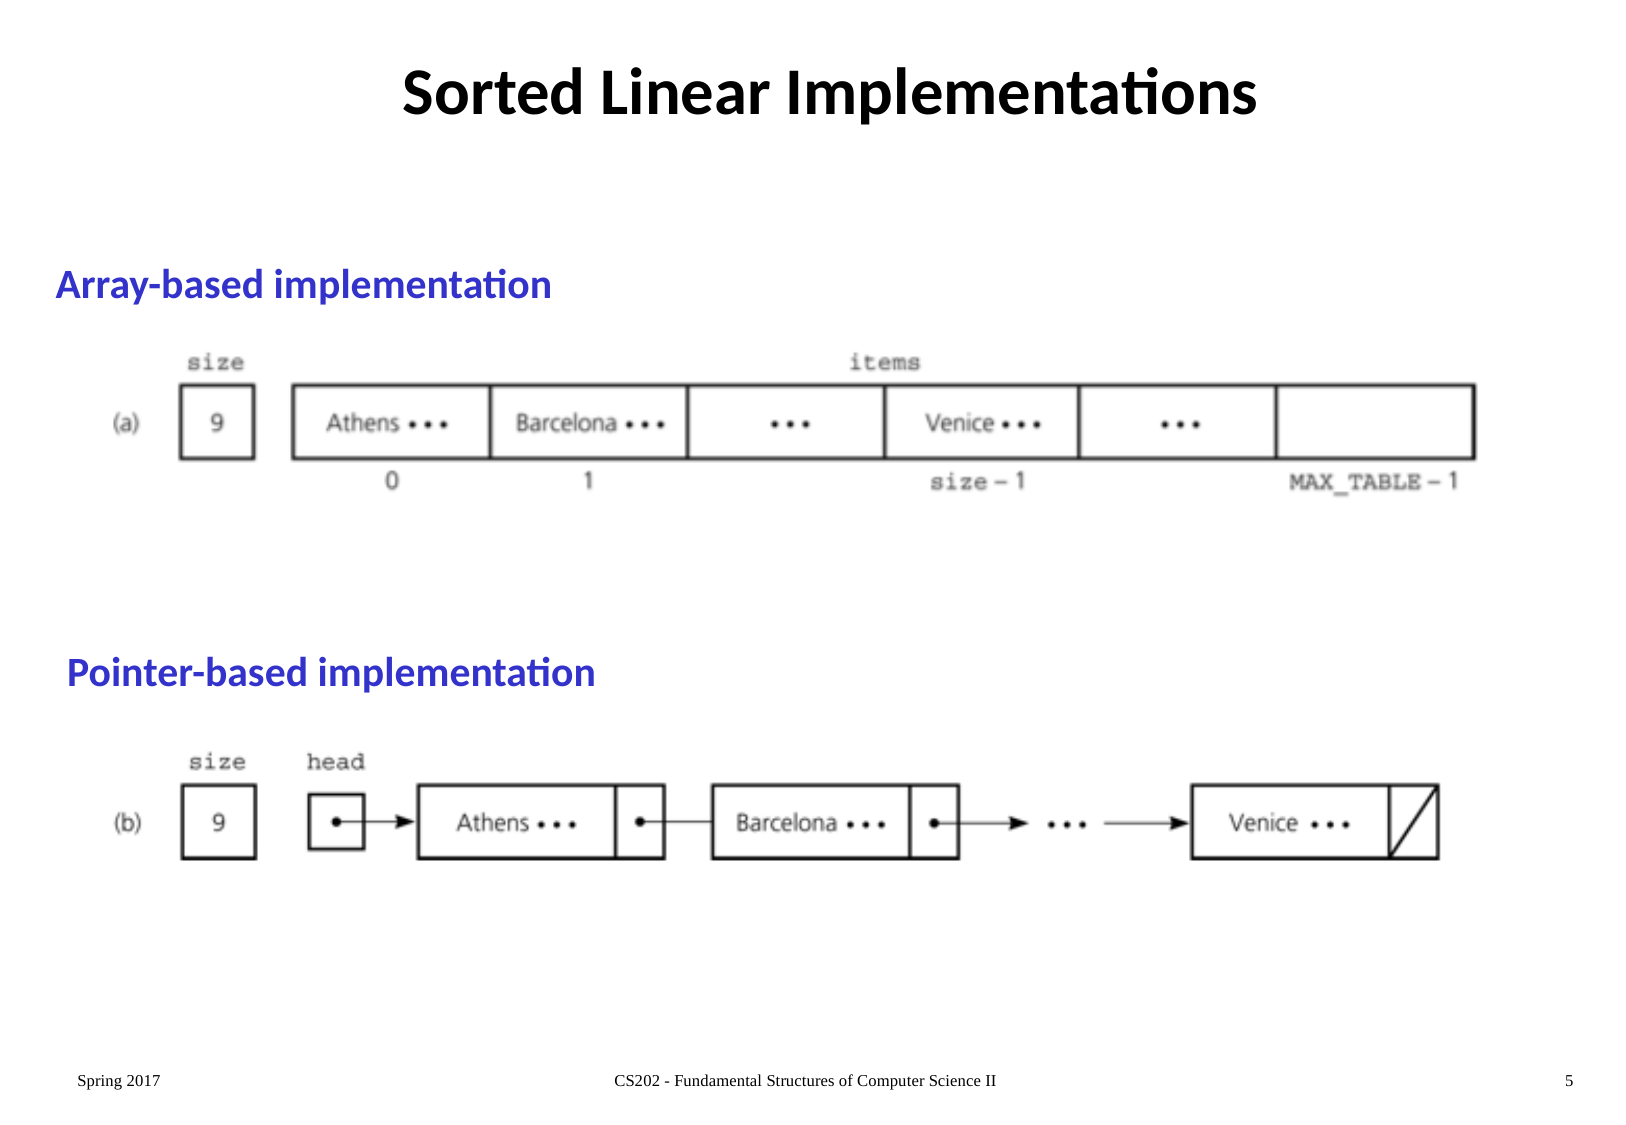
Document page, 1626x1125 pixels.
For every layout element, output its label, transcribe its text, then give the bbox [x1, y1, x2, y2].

text_box Array-based implementation [40, 249, 718, 315]
picture [112, 728, 1480, 863]
text_box Pointer-based implementation [52, 637, 762, 703]
slide_number Spring 2017 [62, 1062, 402, 1101]
title Sorted Linear Implementations [62, 24, 1600, 150]
footer CS202 - Fundamental Structures of Computer Science II [500, 1062, 1111, 1101]
picture [112, 349, 1480, 505]
slide_number 5 [1249, 1062, 1589, 1101]
